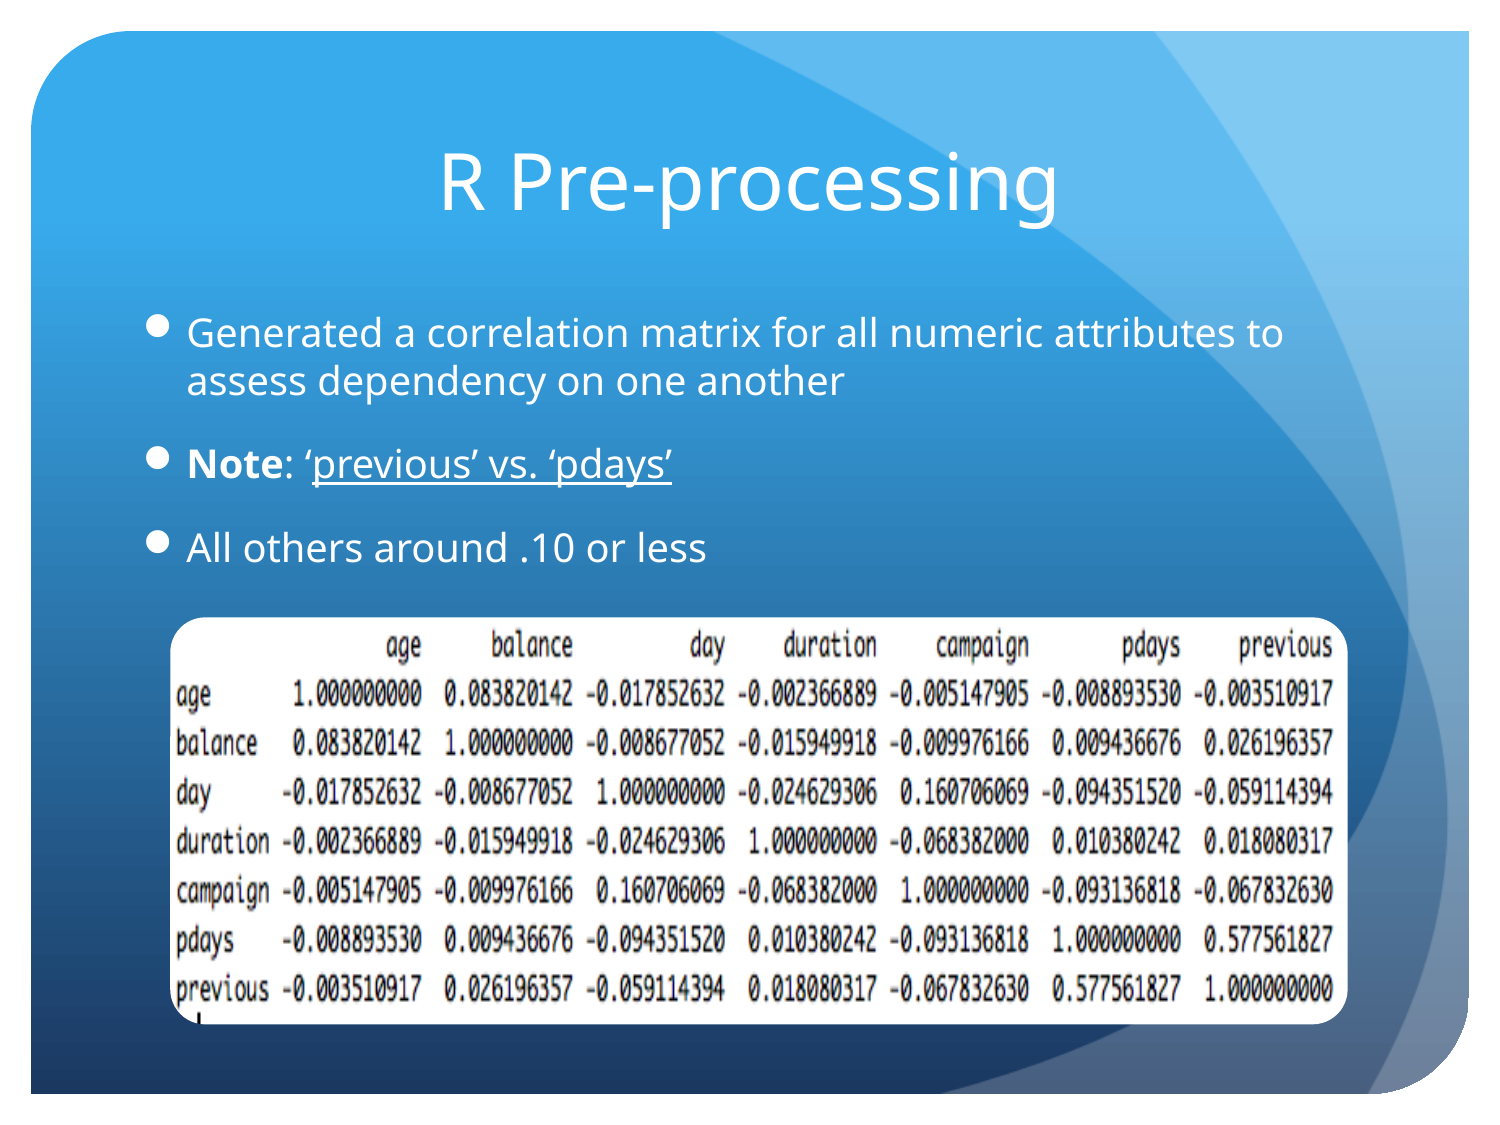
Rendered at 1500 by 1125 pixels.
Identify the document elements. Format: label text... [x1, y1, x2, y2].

list Generated a correlation matrix for all numeric attributes to assess dependency on one another Note: ‘previous’ vs. ‘pdays’ All others around .10 or less [127, 299, 1372, 580]
title R Pre-processing [127, 62, 1372, 234]
picture [24, 30, 1473, 1094]
